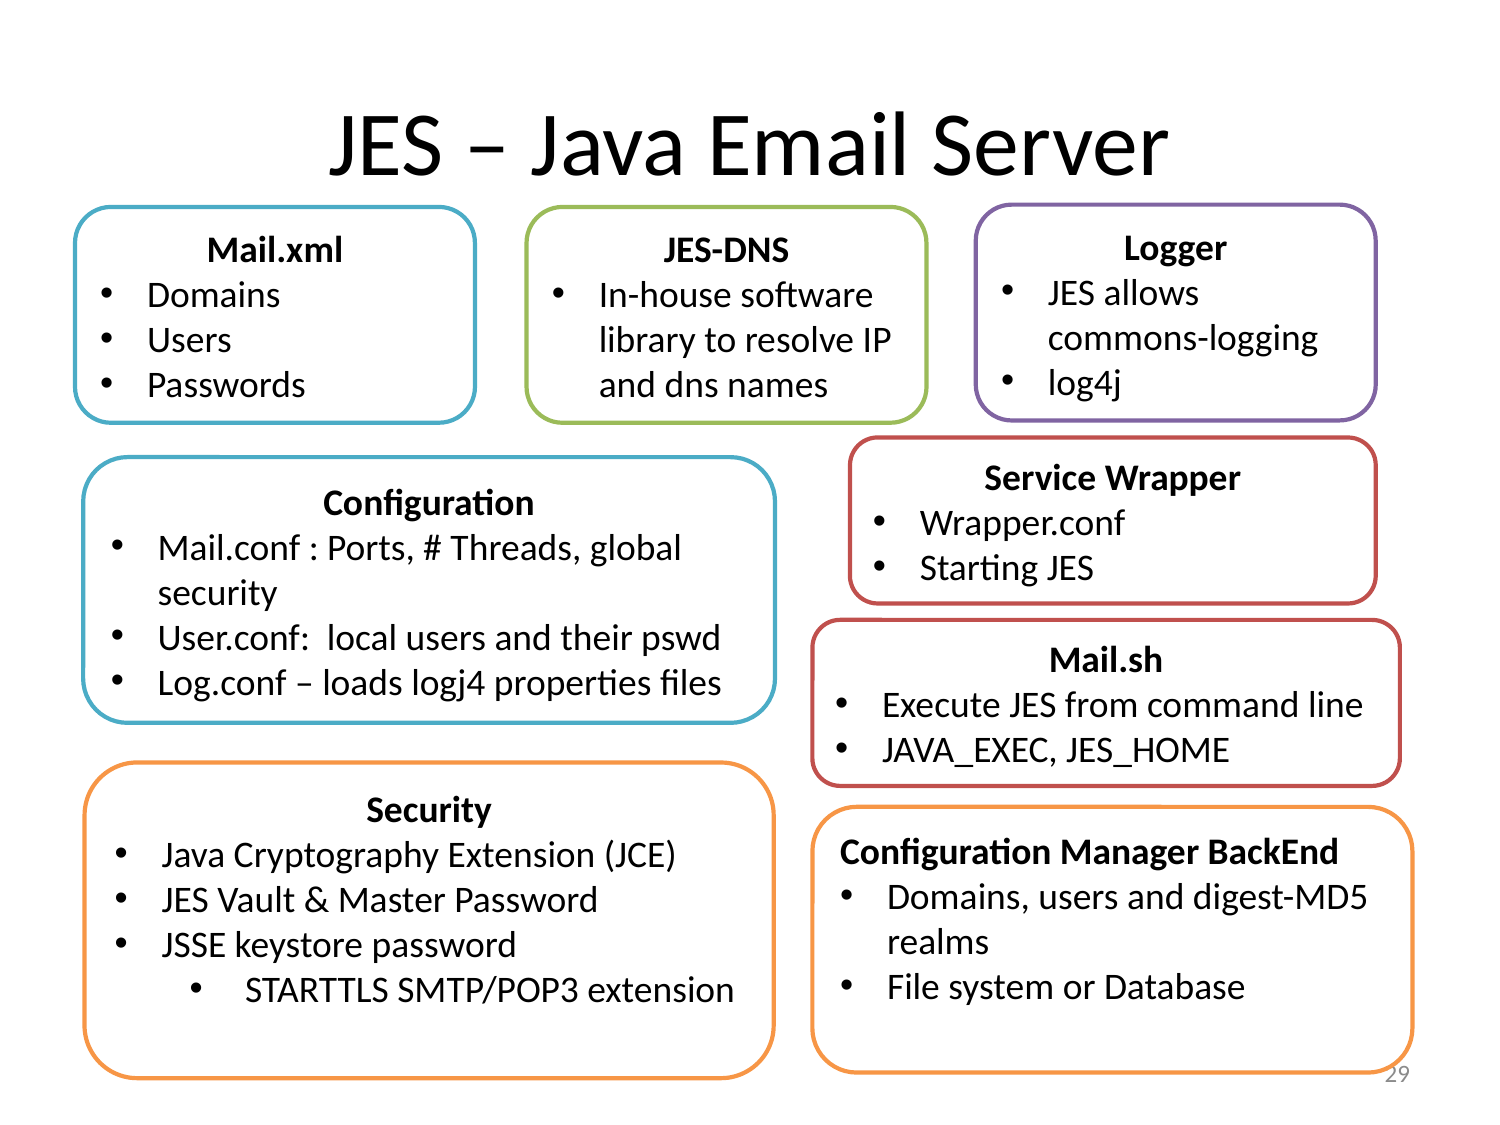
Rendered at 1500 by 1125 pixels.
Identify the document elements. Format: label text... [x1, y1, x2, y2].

title JES – Java Email Server [75, 45, 1425, 233]
text_box JES-DNS In-house software library to resolve IP and dns names [524, 204, 929, 425]
text_box Mail.xml Domains Users Passwords [72, 204, 478, 425]
slide_number 29 [1074, 1042, 1425, 1103]
text_box Configuration Mail.conf : Ports, # Threads, global security User.conf: local users and their pswd Log.conf – loads logj4 properties files [81, 454, 778, 725]
text_box Configuration Manager BackEnd Domains, users and digest-MD5 realms File system or Database [810, 804, 1415, 1075]
text_box Security Java Cryptography Extension (JCE) JES Vault & Master Password JSSE keystore password STARTTLS SMTP/POP3 extension [82, 760, 776, 1081]
text_box Service Wrapper Wrapper.conf Starting JES [847, 435, 1378, 606]
text_box Mail.sh Execute JES from command line JAVA_EXEC, JES_HOME [810, 617, 1402, 789]
text_box Logger JES allows commons-logging log4j [973, 202, 1378, 423]
